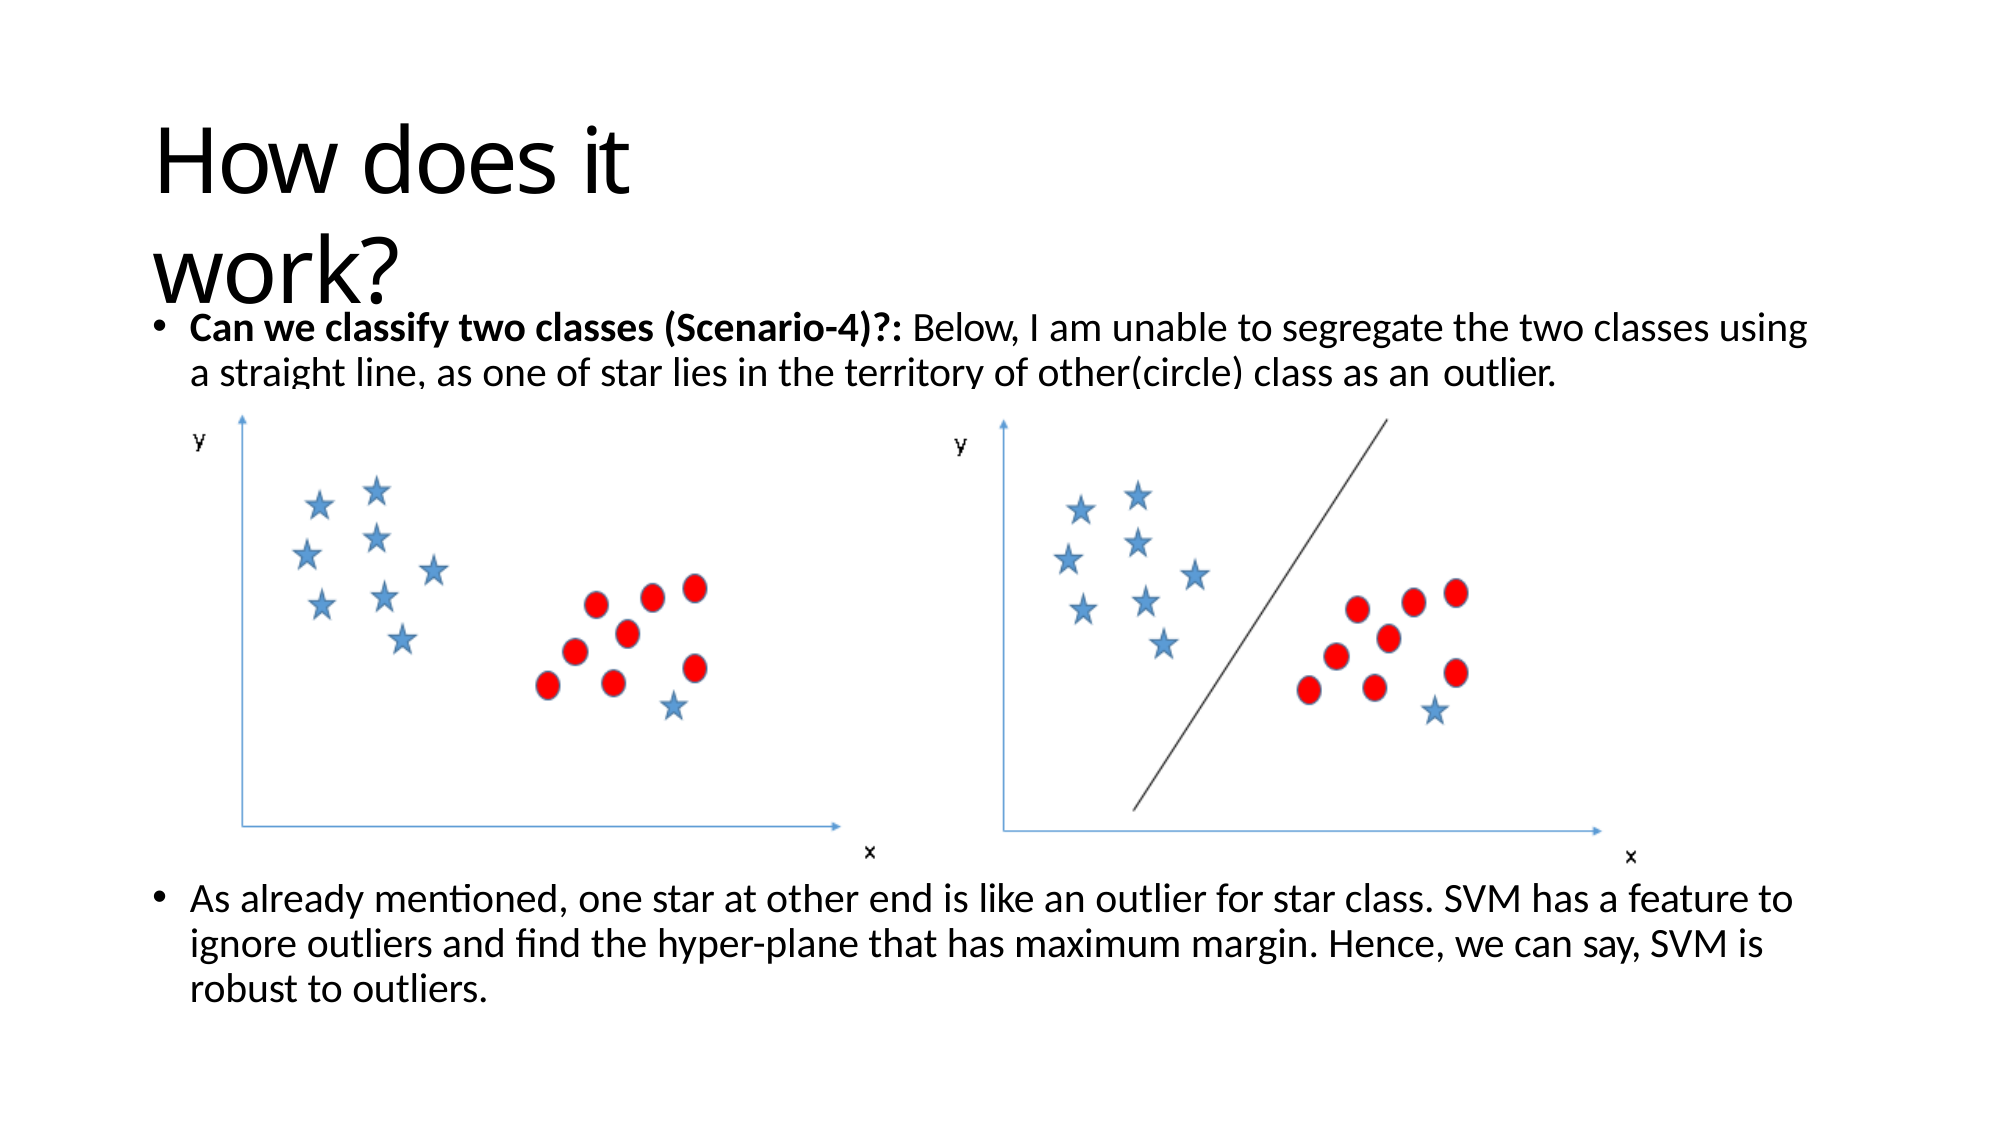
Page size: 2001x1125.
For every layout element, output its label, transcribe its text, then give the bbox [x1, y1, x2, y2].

title How does it work? [150, 100, 839, 297]
text_box Can we classify two classes (Scenario-4)?: Below, I am unable to segregate the two classes using a straight line, as one of star lies in the territory of other(circle) class as an outlier. [150, 297, 1821, 395]
text_box [925, 389, 1647, 876]
text_box [137, 389, 900, 884]
text_box As already mentioned, one star at other end is like an outlier for star class. SVM has a feature to ignore outliers and find the hyper-plane that has maximum margin. Hence, we can say, SVM is robust to outliers. [150, 869, 1809, 1012]
